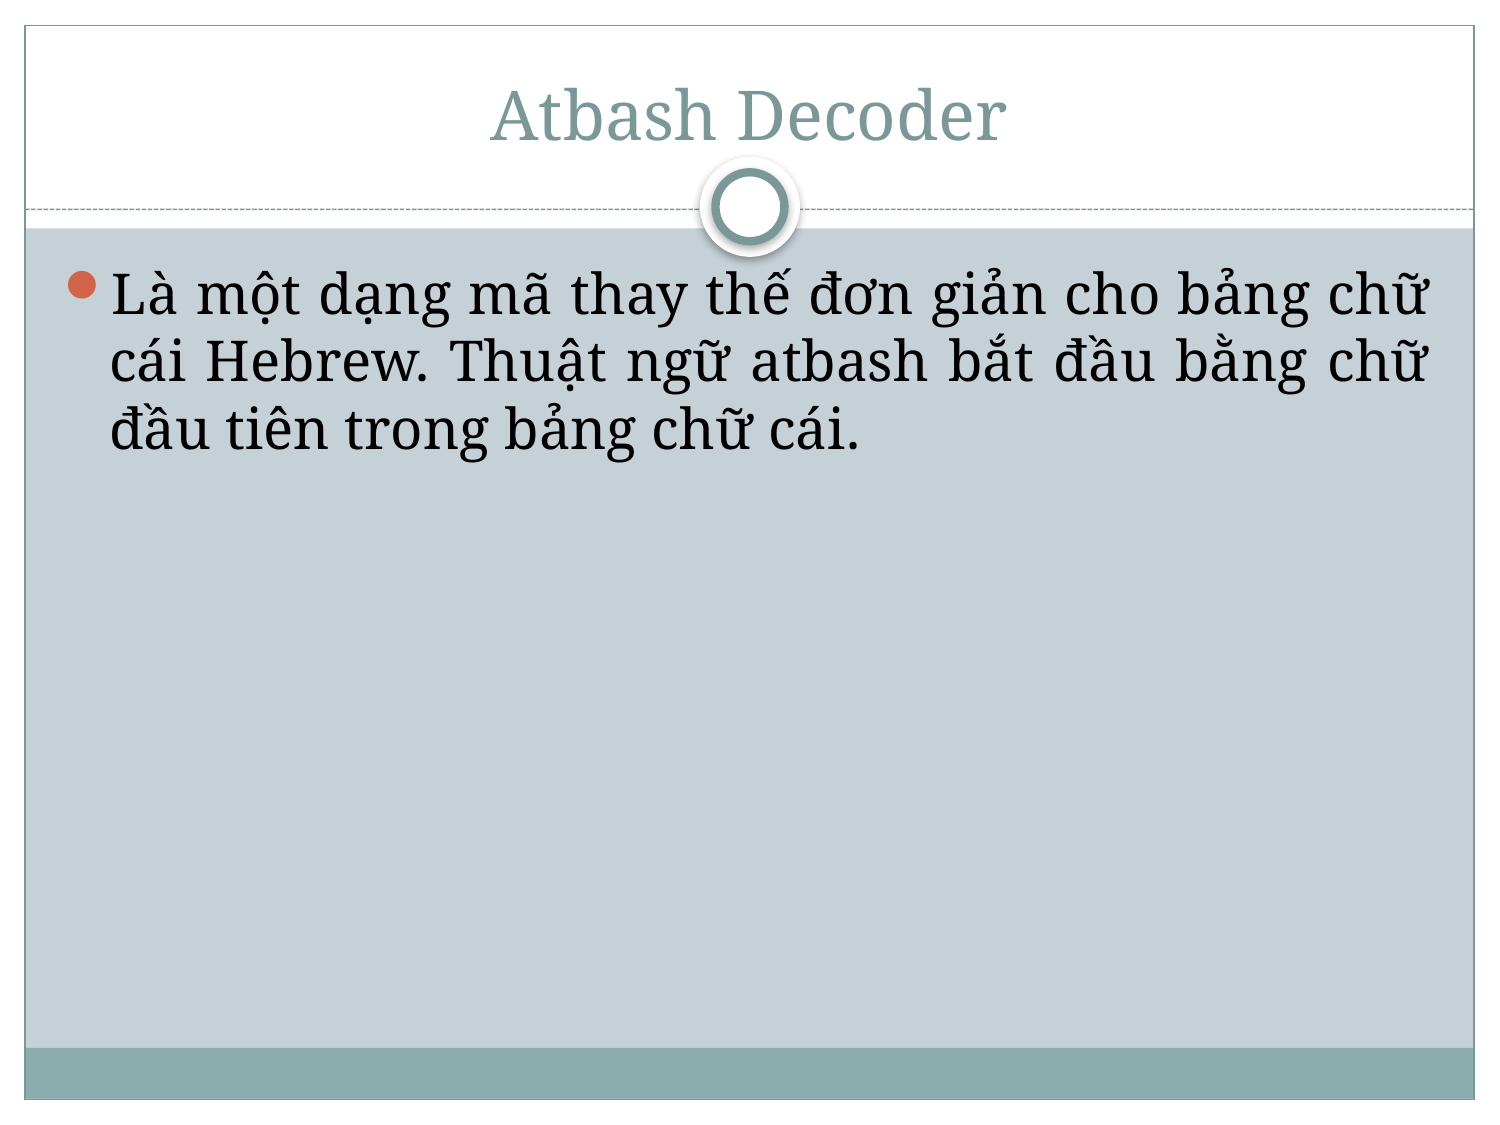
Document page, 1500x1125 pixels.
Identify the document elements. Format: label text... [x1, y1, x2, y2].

title Atbash Decoder [49, 37, 1450, 162]
list Là một dạng mã thay thế đơn giản cho bảng chữ cái Hebrew. Thuật ngữ atbash bắt đầu bằng chữ đầu tiên trong bảng chữ cái. [49, 250, 1445, 1001]
